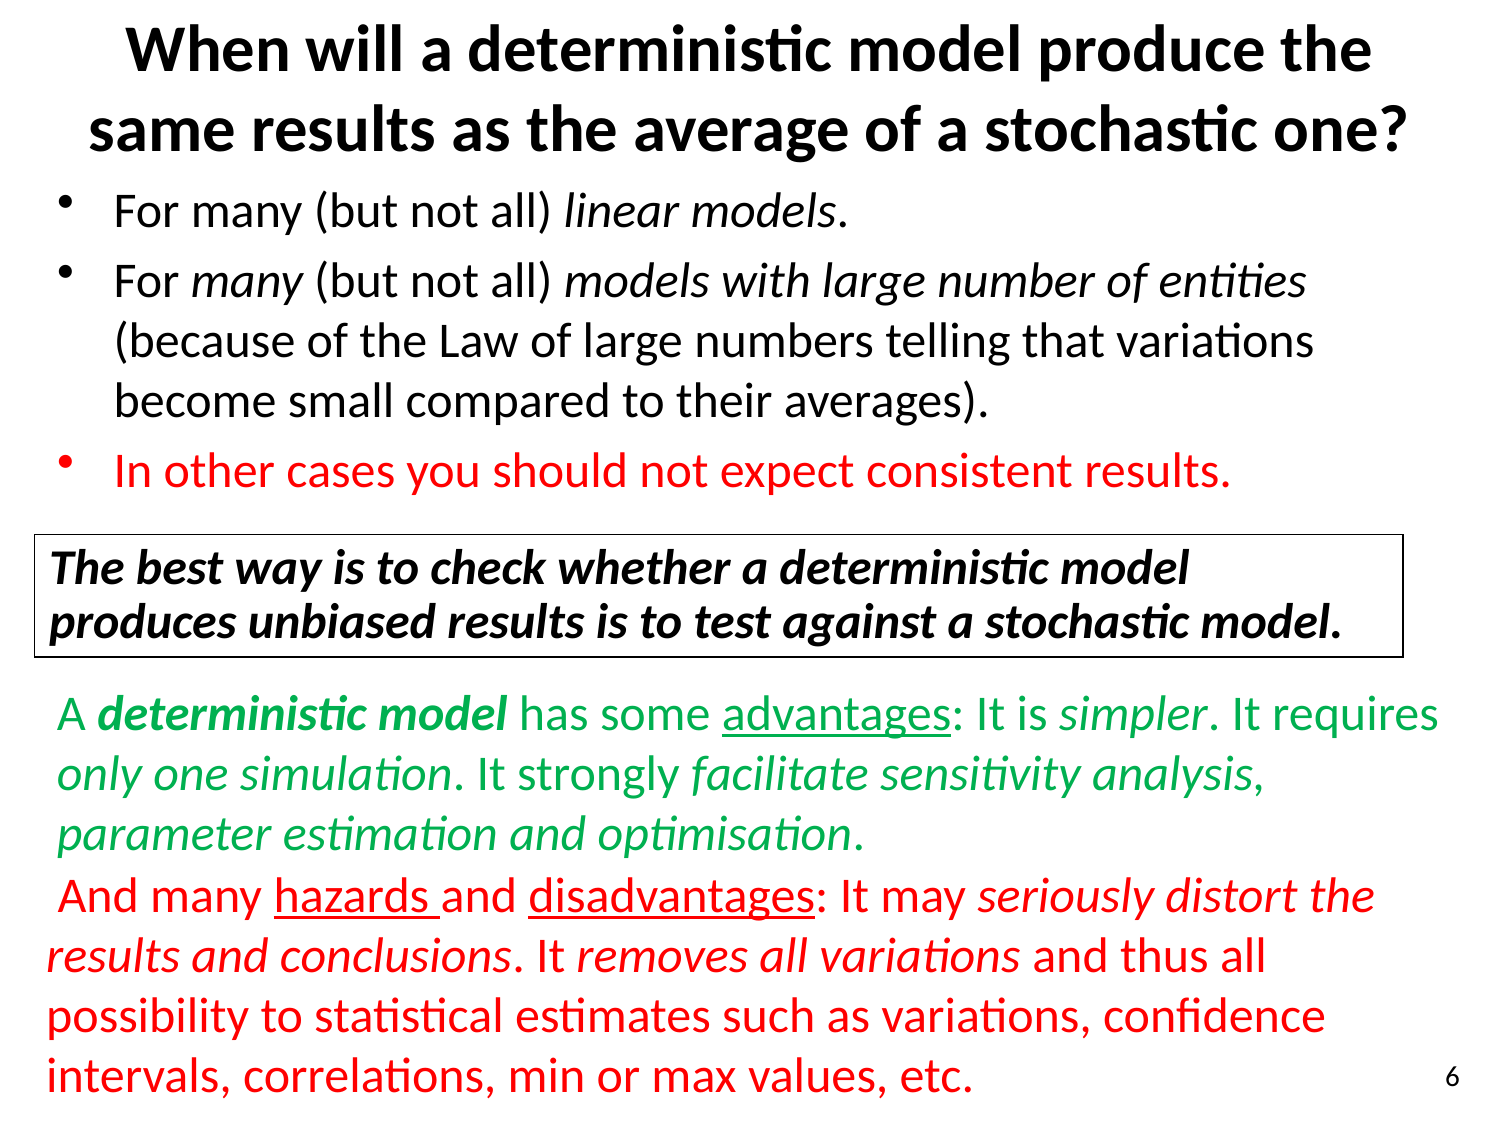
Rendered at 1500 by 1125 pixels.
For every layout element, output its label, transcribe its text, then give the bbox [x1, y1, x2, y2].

text_box A deterministic model has some advantages: It is simpler. It requires only one simulation. It strongly facilitate sensitivity analysis, parameter estimation and optimisation. [42, 673, 1457, 868]
slide_number 6 [1428, 1050, 1475, 1100]
text_box And many hazards and disadvantages: It may seriously distort the results and conclusions. It removes all variations and thus all possibility to statistical estimates such as variations, confidence intervals, correlations, min or max values, etc. [31, 855, 1428, 1111]
list For many (but not all) linear models. For many (but not all) models with large number of entities (because of the Law of large numbers telling that variations become small compared to their averages). In other cases you should not expect consistent results. [42, 170, 1450, 513]
title When will a deterministic model produce the same results as the average of a stochastic one? [34, 0, 1466, 171]
text_box The best way is to check whether a deterministic model produces unbiased results is to test against a stochastic model. [34, 534, 1404, 657]
